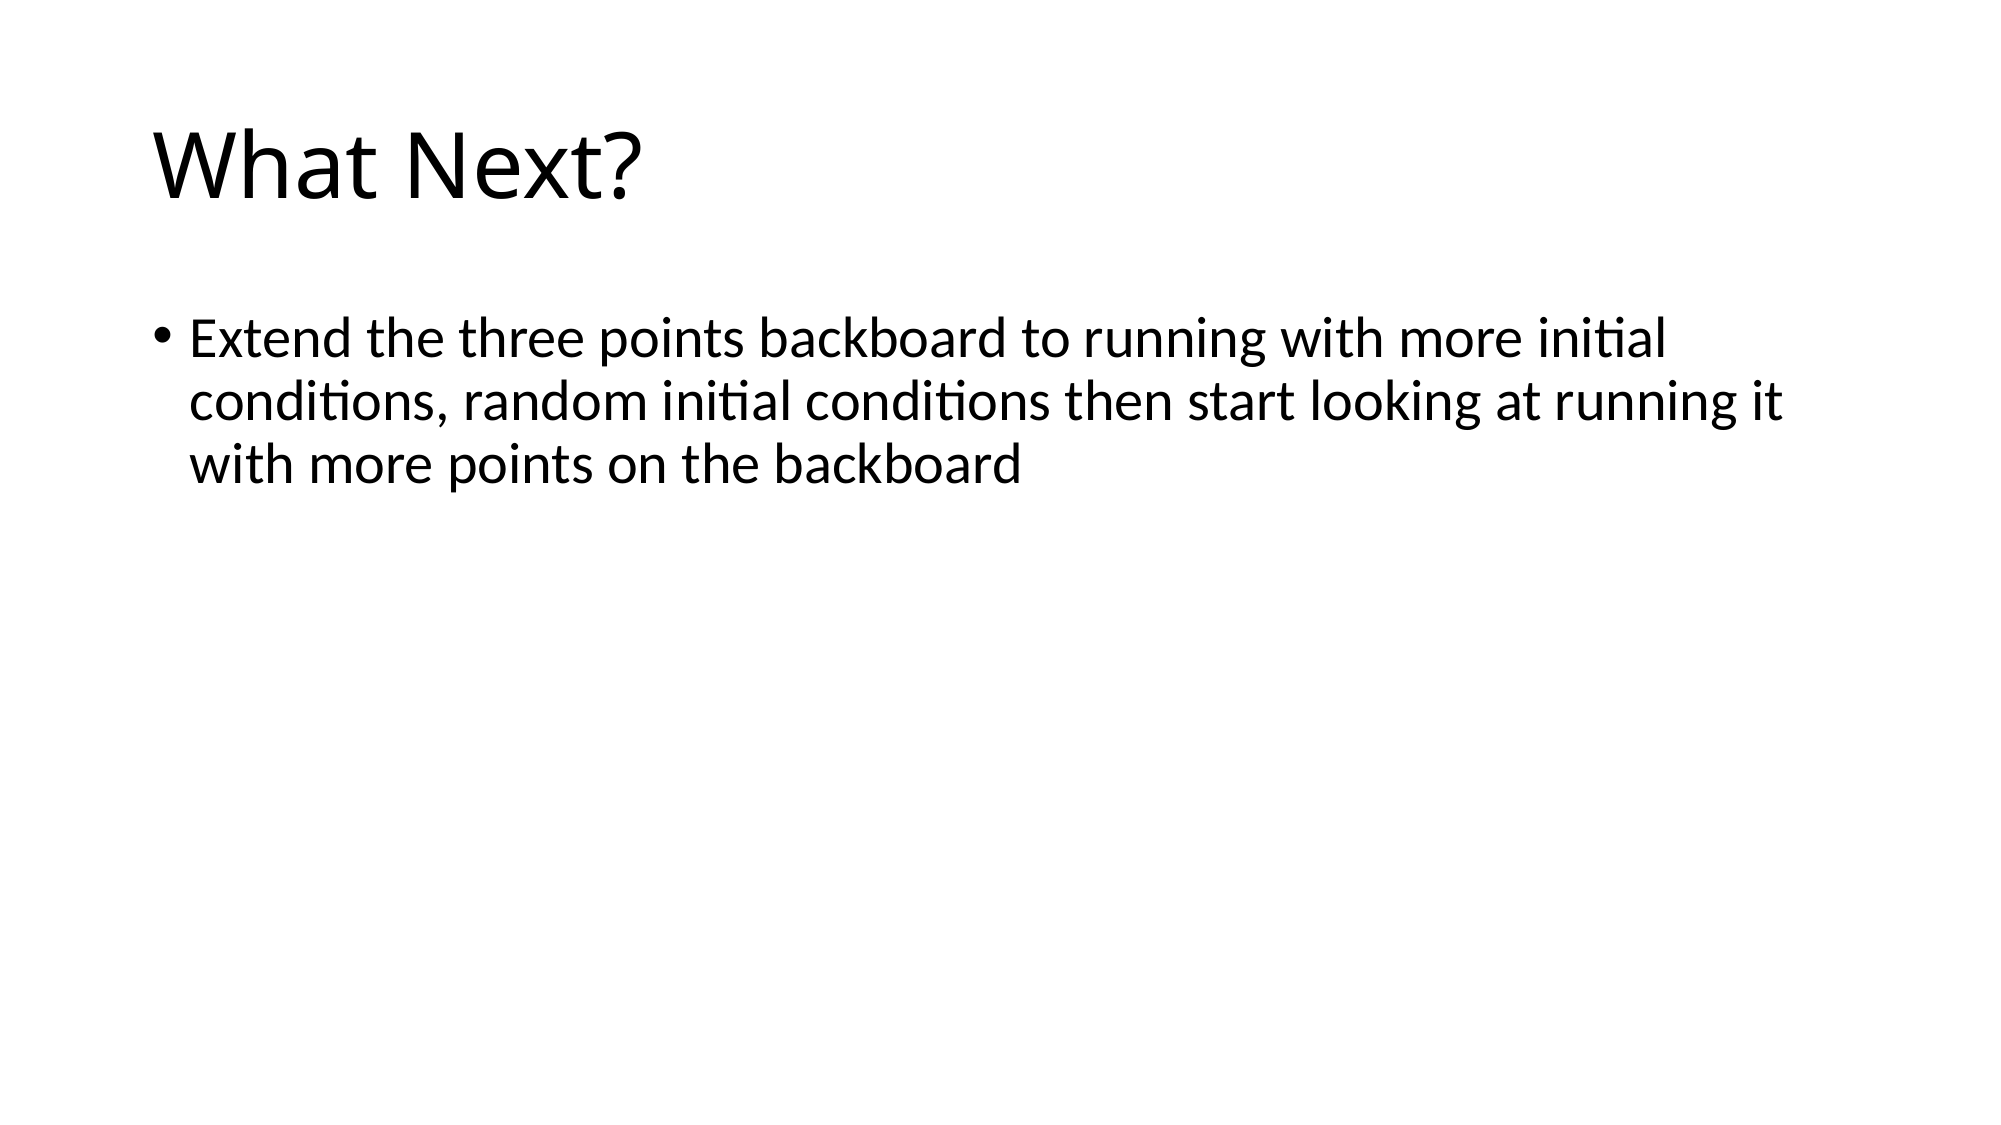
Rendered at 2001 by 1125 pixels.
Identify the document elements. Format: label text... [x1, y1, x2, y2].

title What Next? [137, 59, 1863, 278]
list Extend the three points backboard to running with more initial conditions, random initial conditions then start looking at running it with more points on the backboard [137, 299, 1863, 1014]
